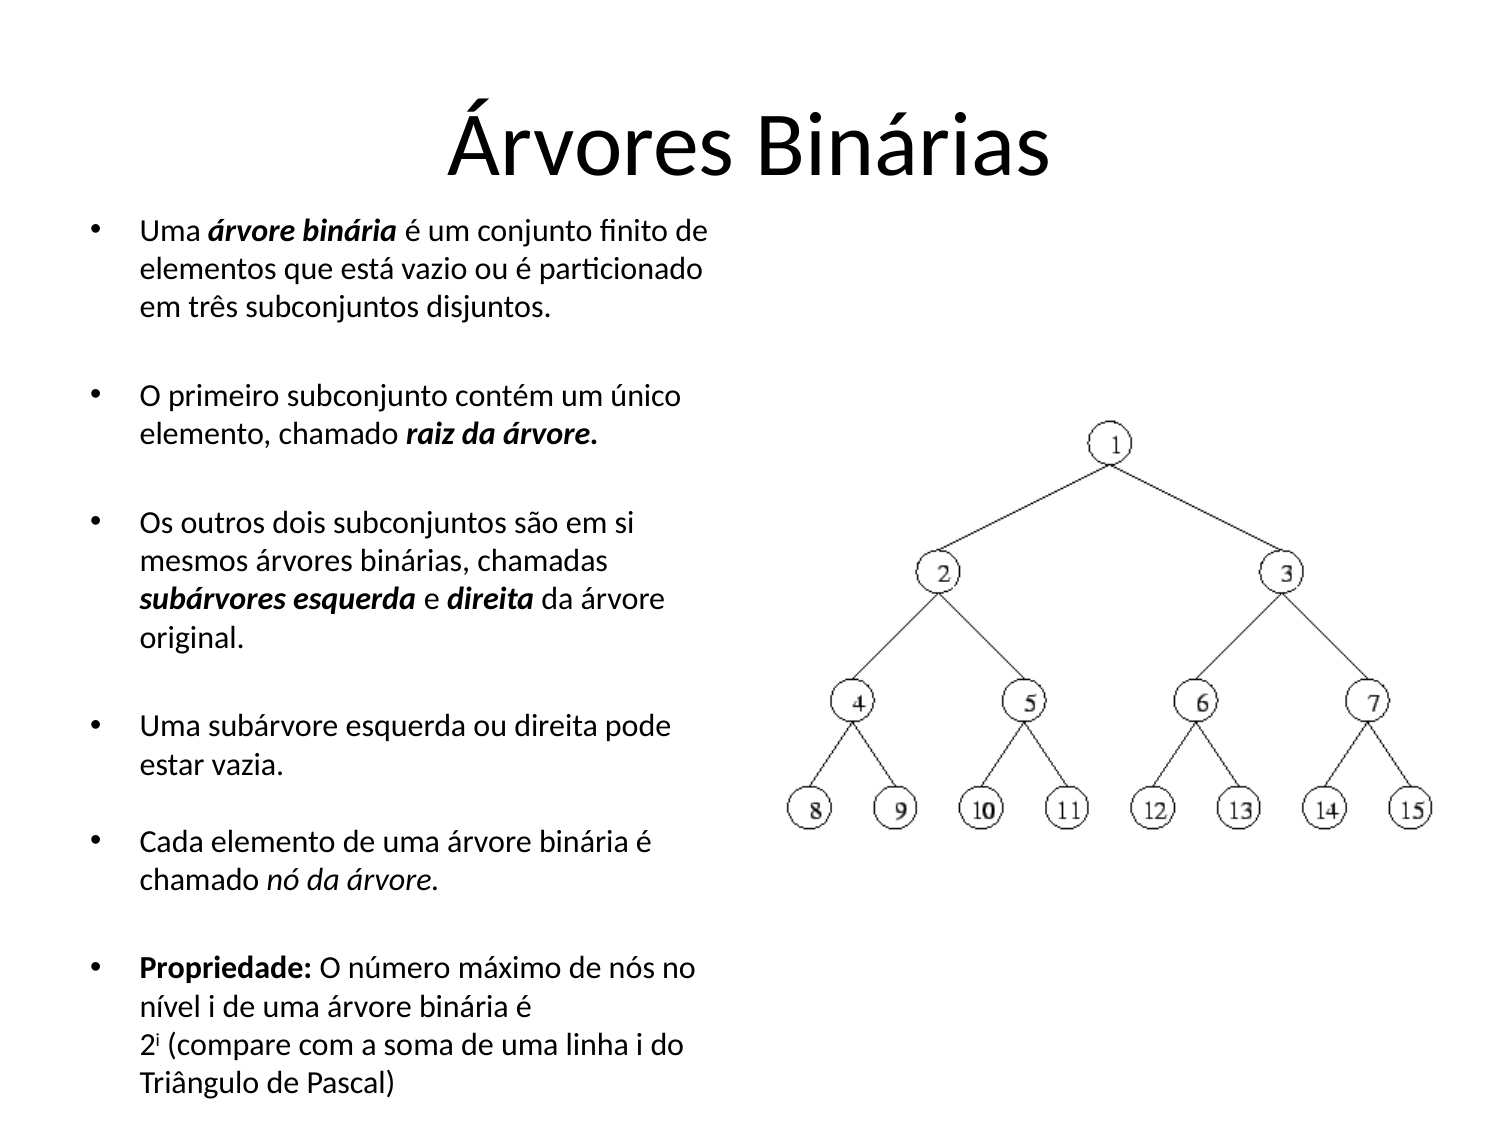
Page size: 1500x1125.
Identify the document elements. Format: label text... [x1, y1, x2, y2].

title Árvores Binárias [75, 45, 1425, 233]
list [737, 400, 1486, 847]
list Uma árvore binária é um conjunto finito de elementos que está vazio ou é particionado em três subconjuntos disjuntos. O primeiro subconjunto contém um único elemento, chamado raiz da árvore. Os outros dois subconjuntos são em si mesmos árvores binárias, chamadas subárvores esquerda e direita da árvore original. Uma subárvore esquerda ou direita pode estar vazia. Cada elemento de uma árvore binária é chamado nó da árvore. Propriedade: O número máximo de nós no nível i de uma árvore binária é 2i (compare com a soma de uma linha i do Triângulo de Pascal) [75, 196, 738, 1114]
